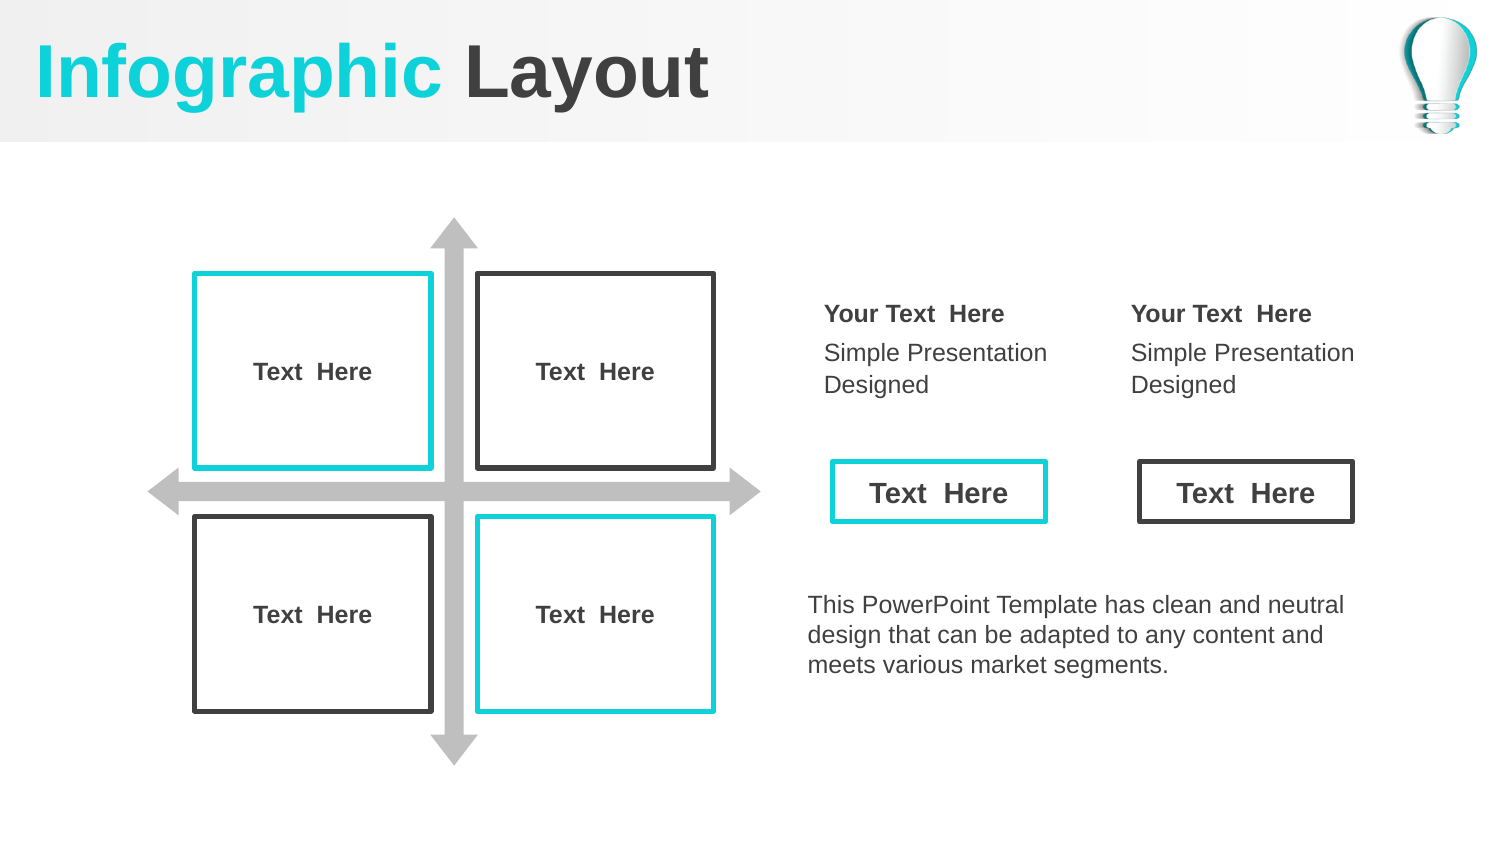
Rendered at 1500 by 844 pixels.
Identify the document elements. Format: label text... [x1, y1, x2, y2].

text_box Text Here [831, 459, 1047, 524]
title Infographic Layout [0, 4, 1500, 132]
text_box Text Here [233, 591, 393, 636]
text_box [475, 271, 716, 470]
text_box Text Here [515, 591, 676, 636]
text_box This PowerPoint Template has clean and neutral design that can be adapted to any content and meets various market segments. [792, 580, 1382, 686]
text_box [193, 271, 433, 470]
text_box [808, 290, 1070, 408]
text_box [1115, 290, 1377, 408]
text_box [475, 514, 716, 713]
text_box [145, 215, 763, 768]
text_box Text Here [515, 348, 676, 393]
text_box [193, 514, 433, 713]
text_box Text Here [1138, 459, 1354, 524]
text_box Text Here [233, 348, 393, 393]
